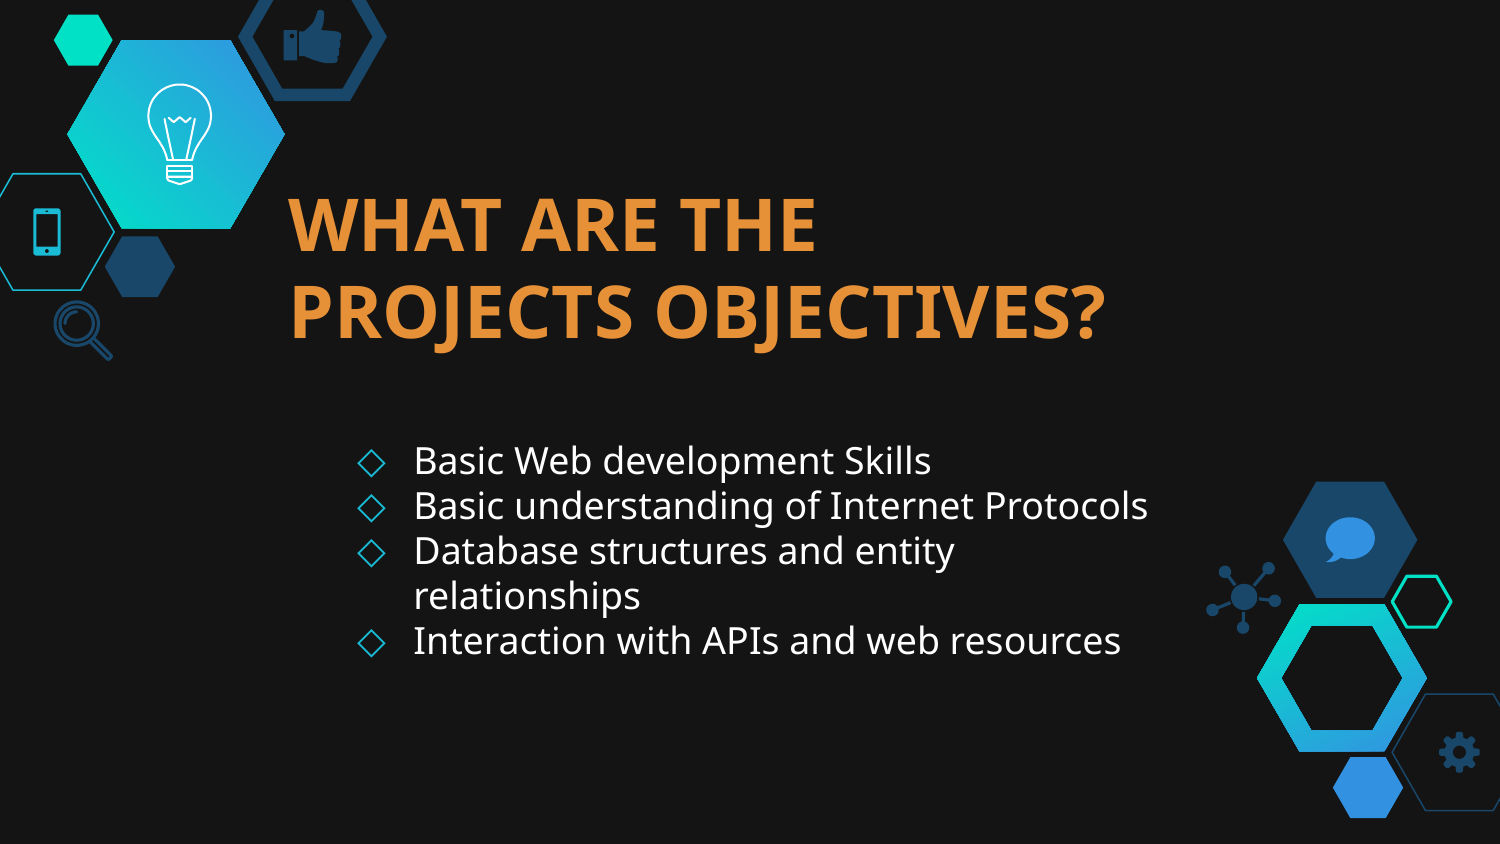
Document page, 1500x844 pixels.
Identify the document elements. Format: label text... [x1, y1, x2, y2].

title WHAT ARE THE PROJECTS OBJECTIVES? [273, 146, 1336, 369]
list Basic Web development Skills Basic understanding of Internet Protocols Database structures and entity relationships Interaction with APIs and web resources [323, 421, 1177, 689]
